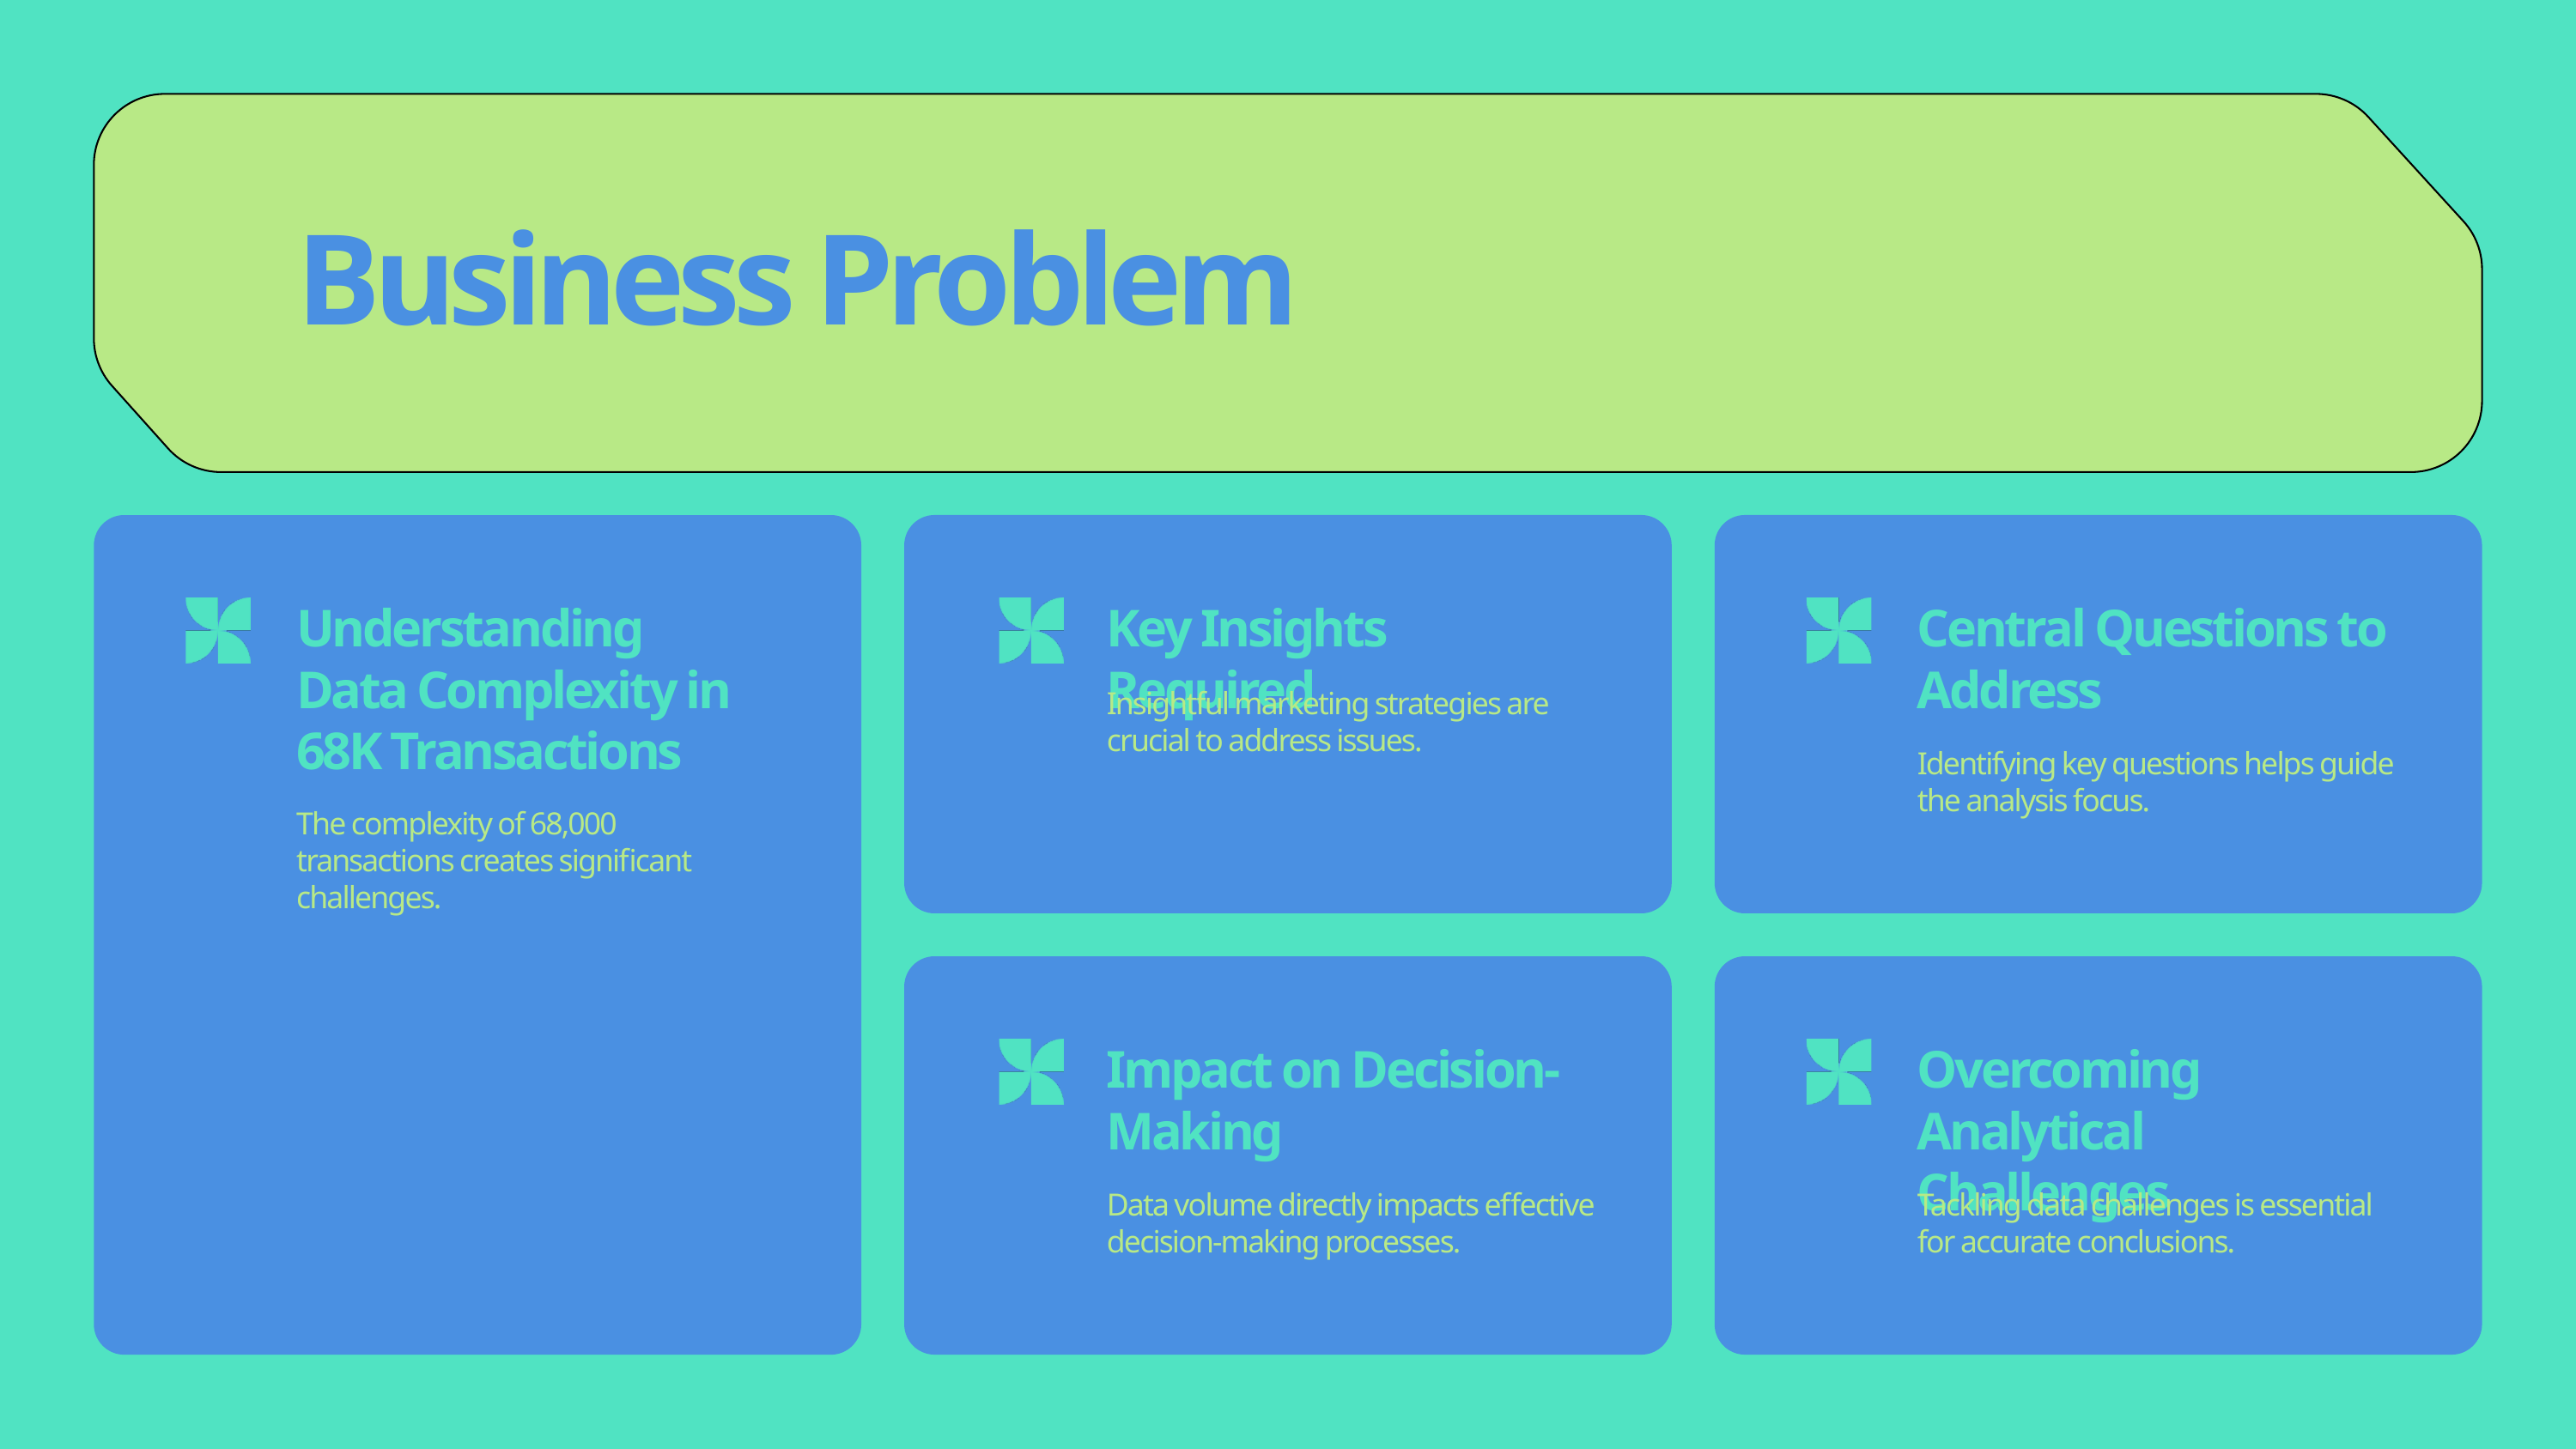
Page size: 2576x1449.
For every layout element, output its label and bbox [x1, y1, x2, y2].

text_box [1106, 1039, 1605, 1259]
text_box [94, 94, 2482, 473]
text_box [903, 955, 1673, 1355]
text_box [1714, 955, 2482, 1355]
text_box [296, 597, 753, 915]
text_box [903, 514, 1673, 914]
text_box [1714, 514, 2482, 914]
text_box [94, 514, 862, 1355]
text_box [1917, 597, 2397, 818]
text_box [1106, 597, 1605, 758]
text_box [1917, 1039, 2397, 1259]
